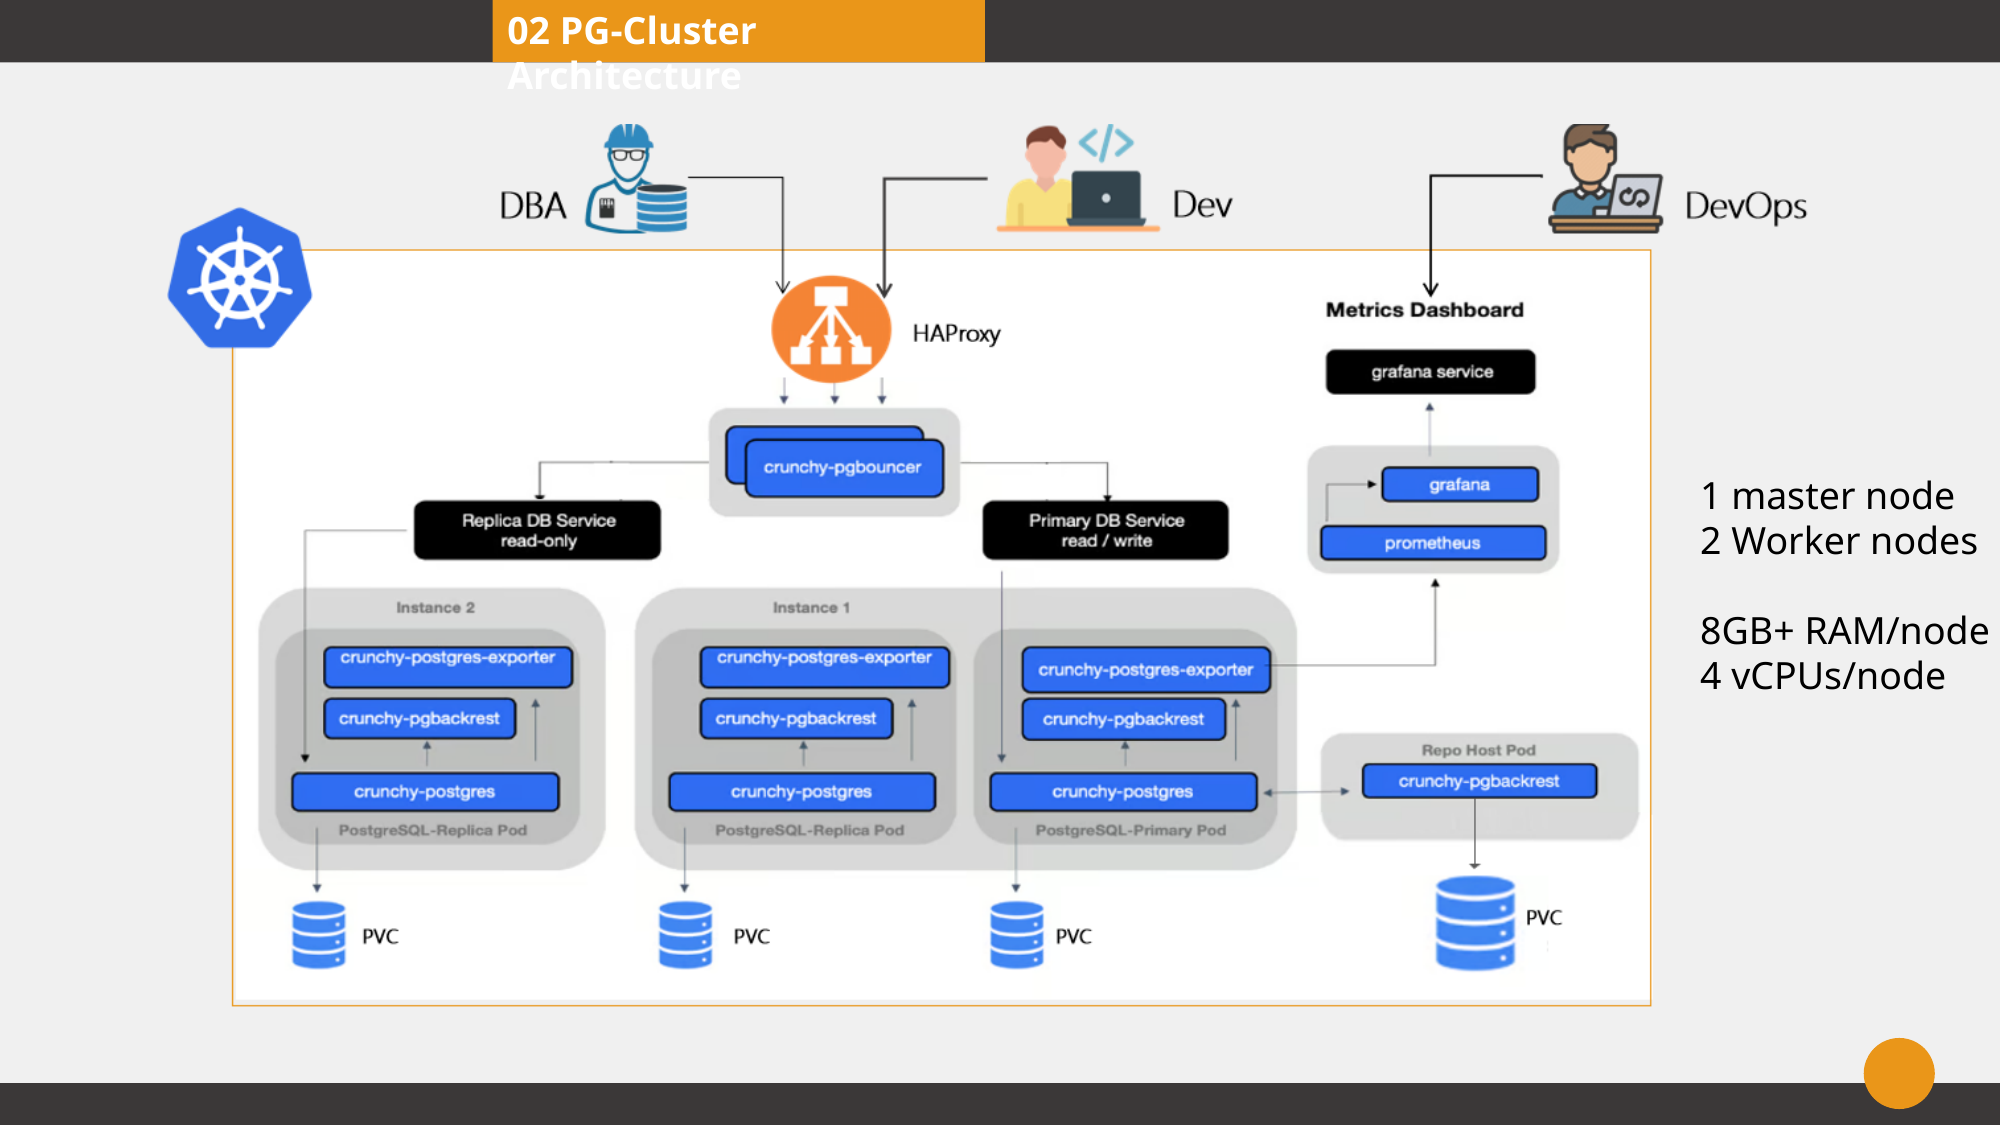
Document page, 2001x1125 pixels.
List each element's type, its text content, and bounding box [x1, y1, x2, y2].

picture [129, 124, 1826, 1029]
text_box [492, 0, 1009, 63]
text_box 1 master node 2 Worker nodes 8GB+ RAM/node 4 vCPUs/node [1826, 464, 2000, 794]
